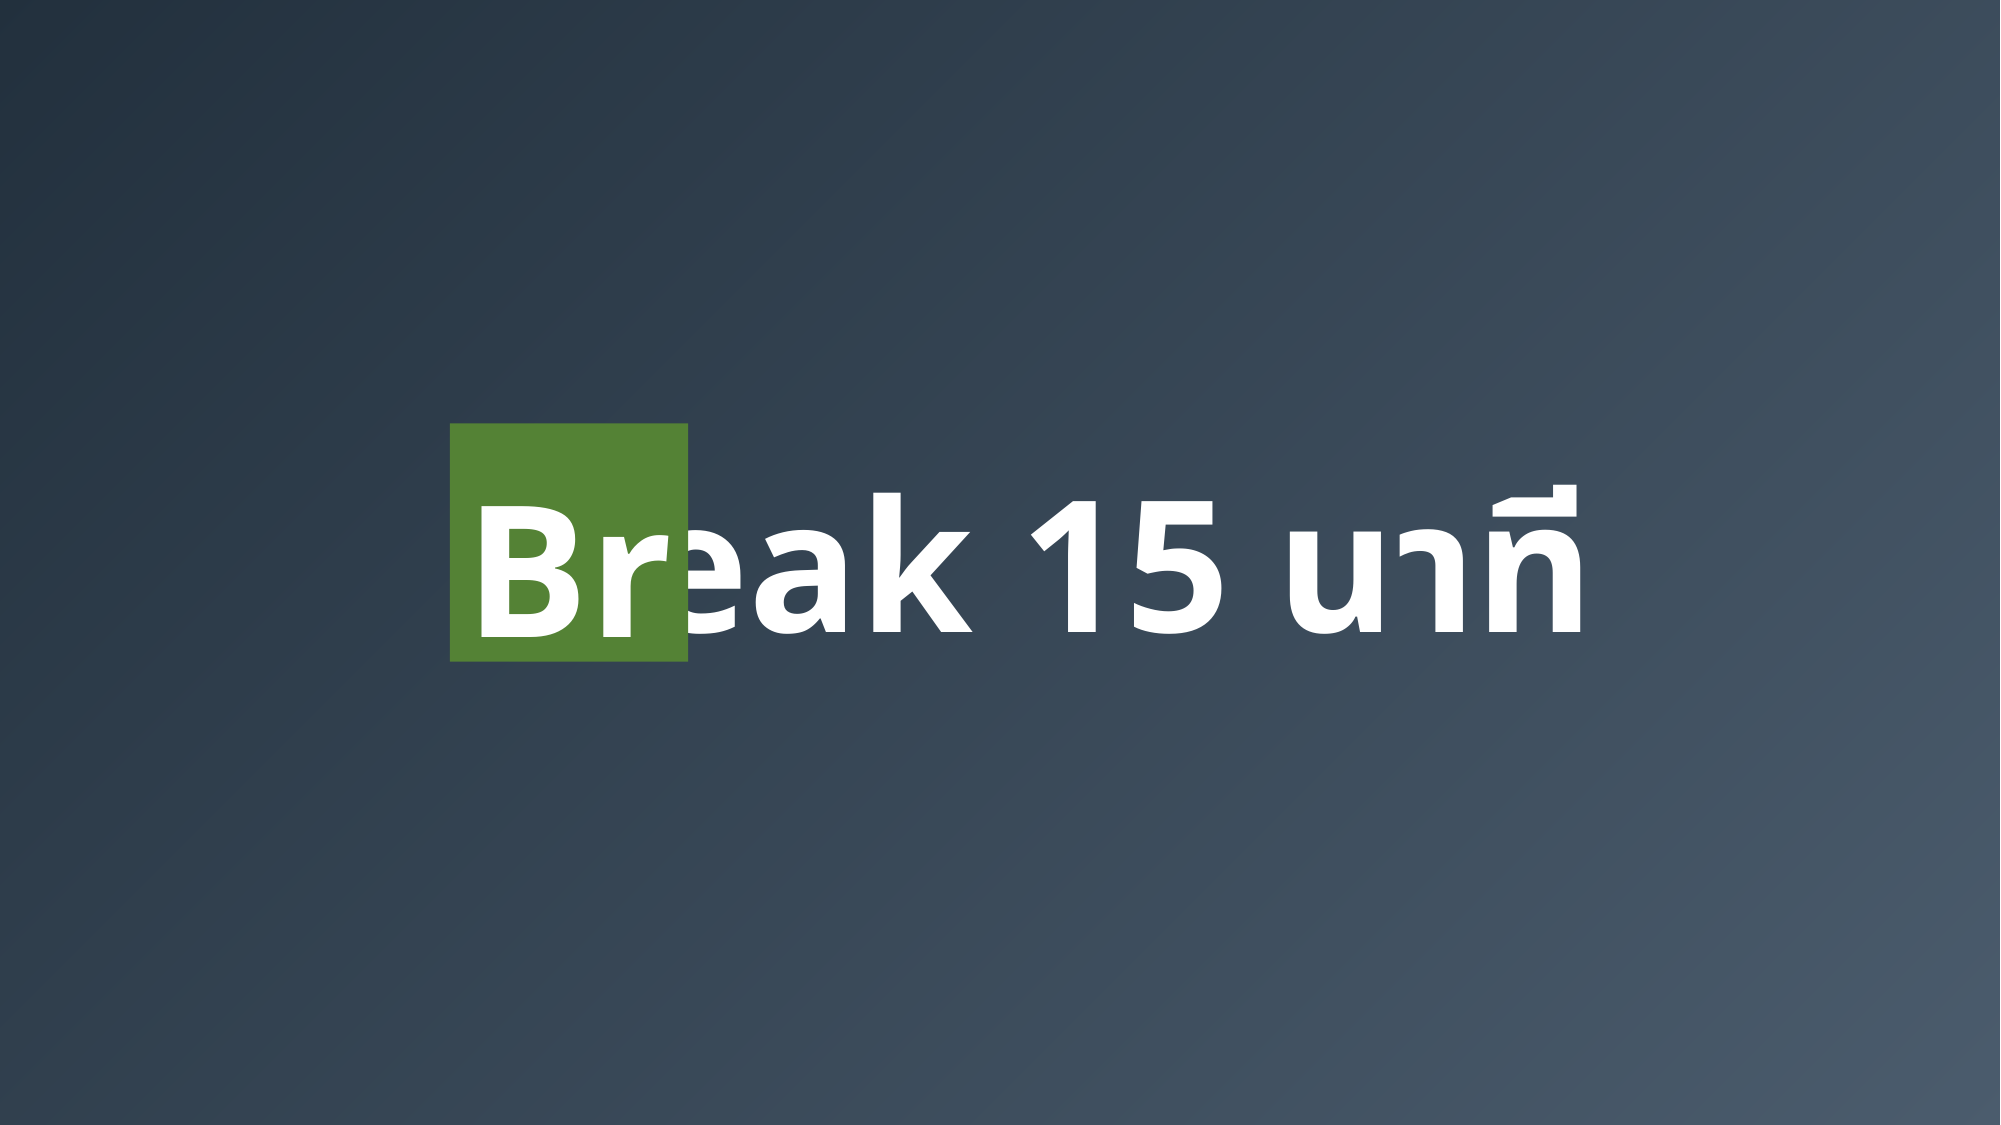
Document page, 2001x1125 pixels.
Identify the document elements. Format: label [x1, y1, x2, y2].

text_box [449, 423, 1547, 684]
